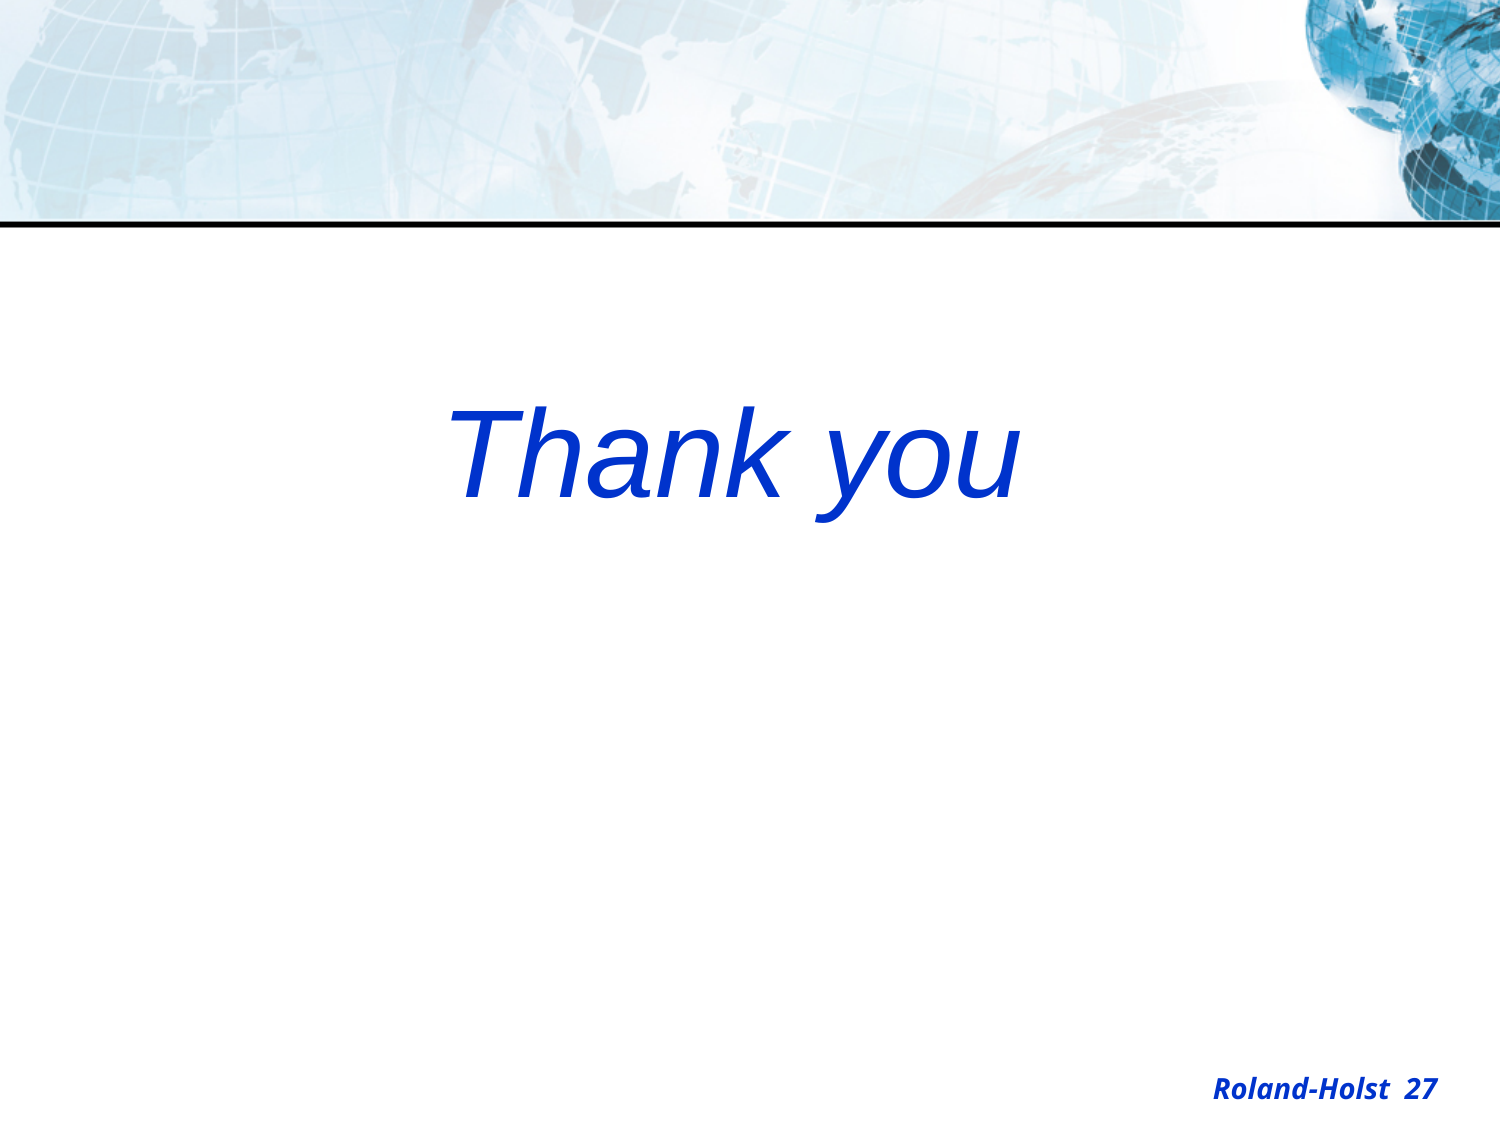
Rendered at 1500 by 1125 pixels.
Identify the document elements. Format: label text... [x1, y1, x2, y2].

list Thank you [124, 249, 1338, 963]
picture [0, 0, 1500, 1125]
